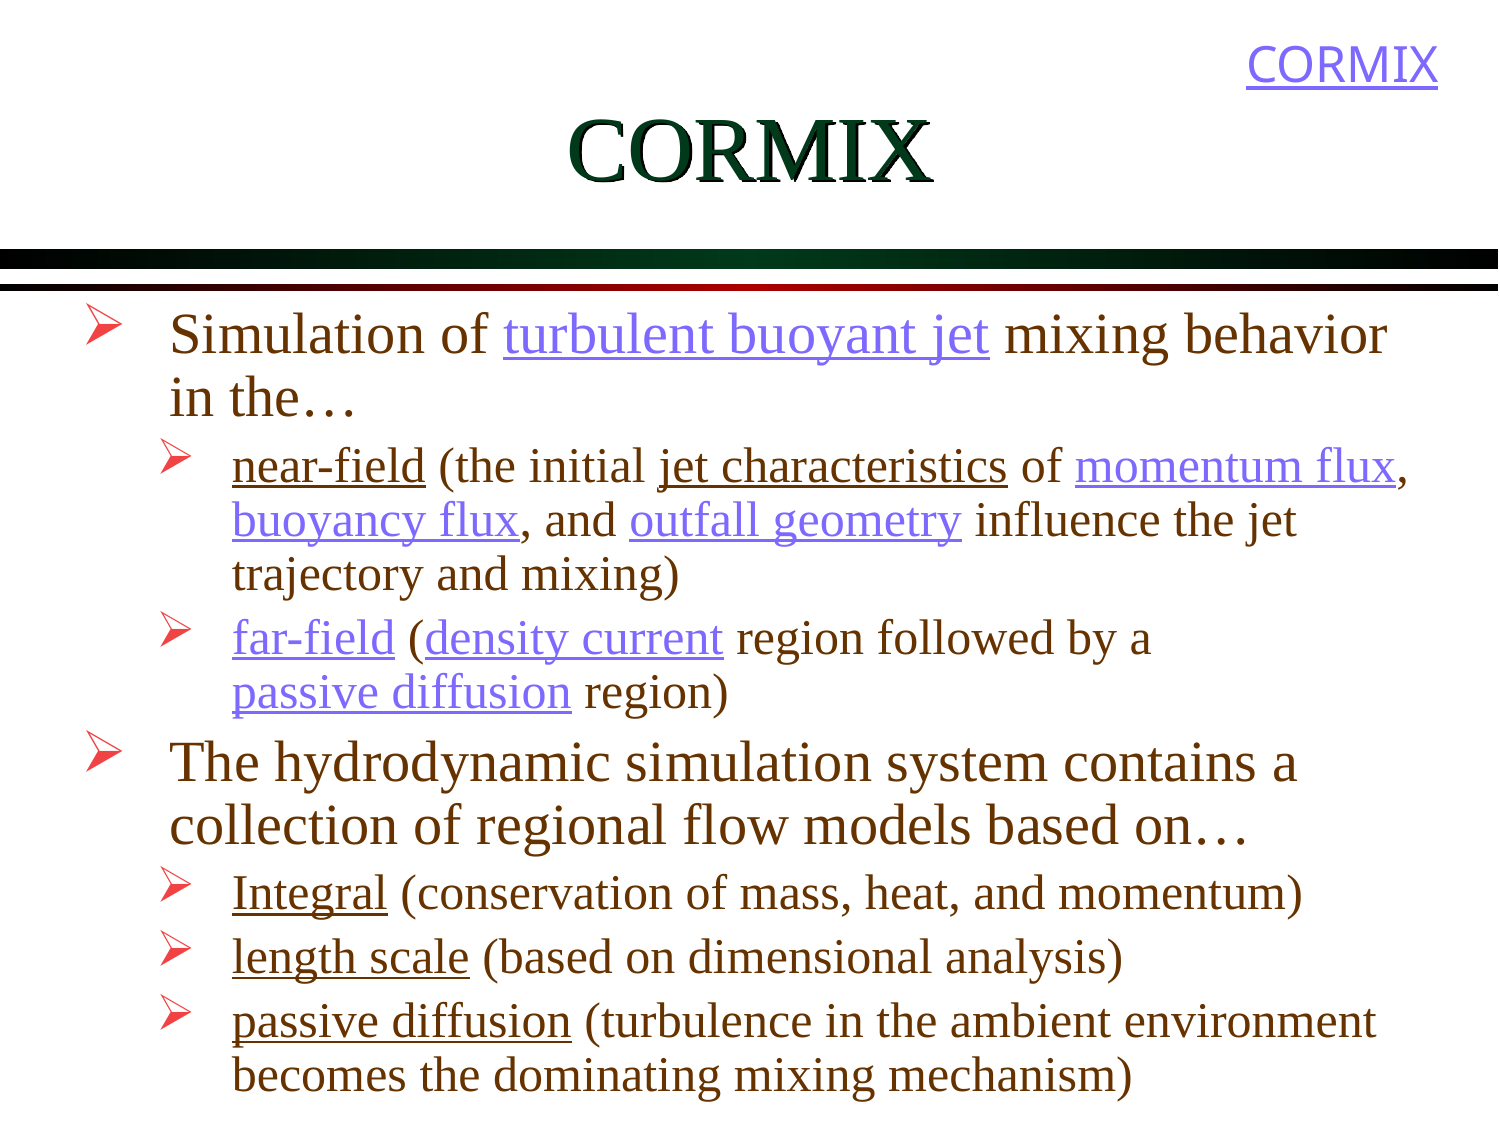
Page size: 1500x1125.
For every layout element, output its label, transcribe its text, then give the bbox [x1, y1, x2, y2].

list Simulation of turbulent buoyant jet mixing behavior in the… near-field (the initial jet characteristics of momentum flux, buoyancy flux, and outfall geometry influence the jet trajectory and mixing) far-field (density current region followed by a passive diffusion region) The hydrodynamic simulation system contains a collection of regional flow models based on… Integral (conservation of mass, heat, and momentum) length scale (based on dimensional analysis) passive diffusion (turbulence in the ambient environment becomes the dominating mixing mechanism) [66, 295, 1442, 972]
text_box CORMIX [1231, 25, 1454, 109]
title CORMIX [112, 49, 1388, 238]
